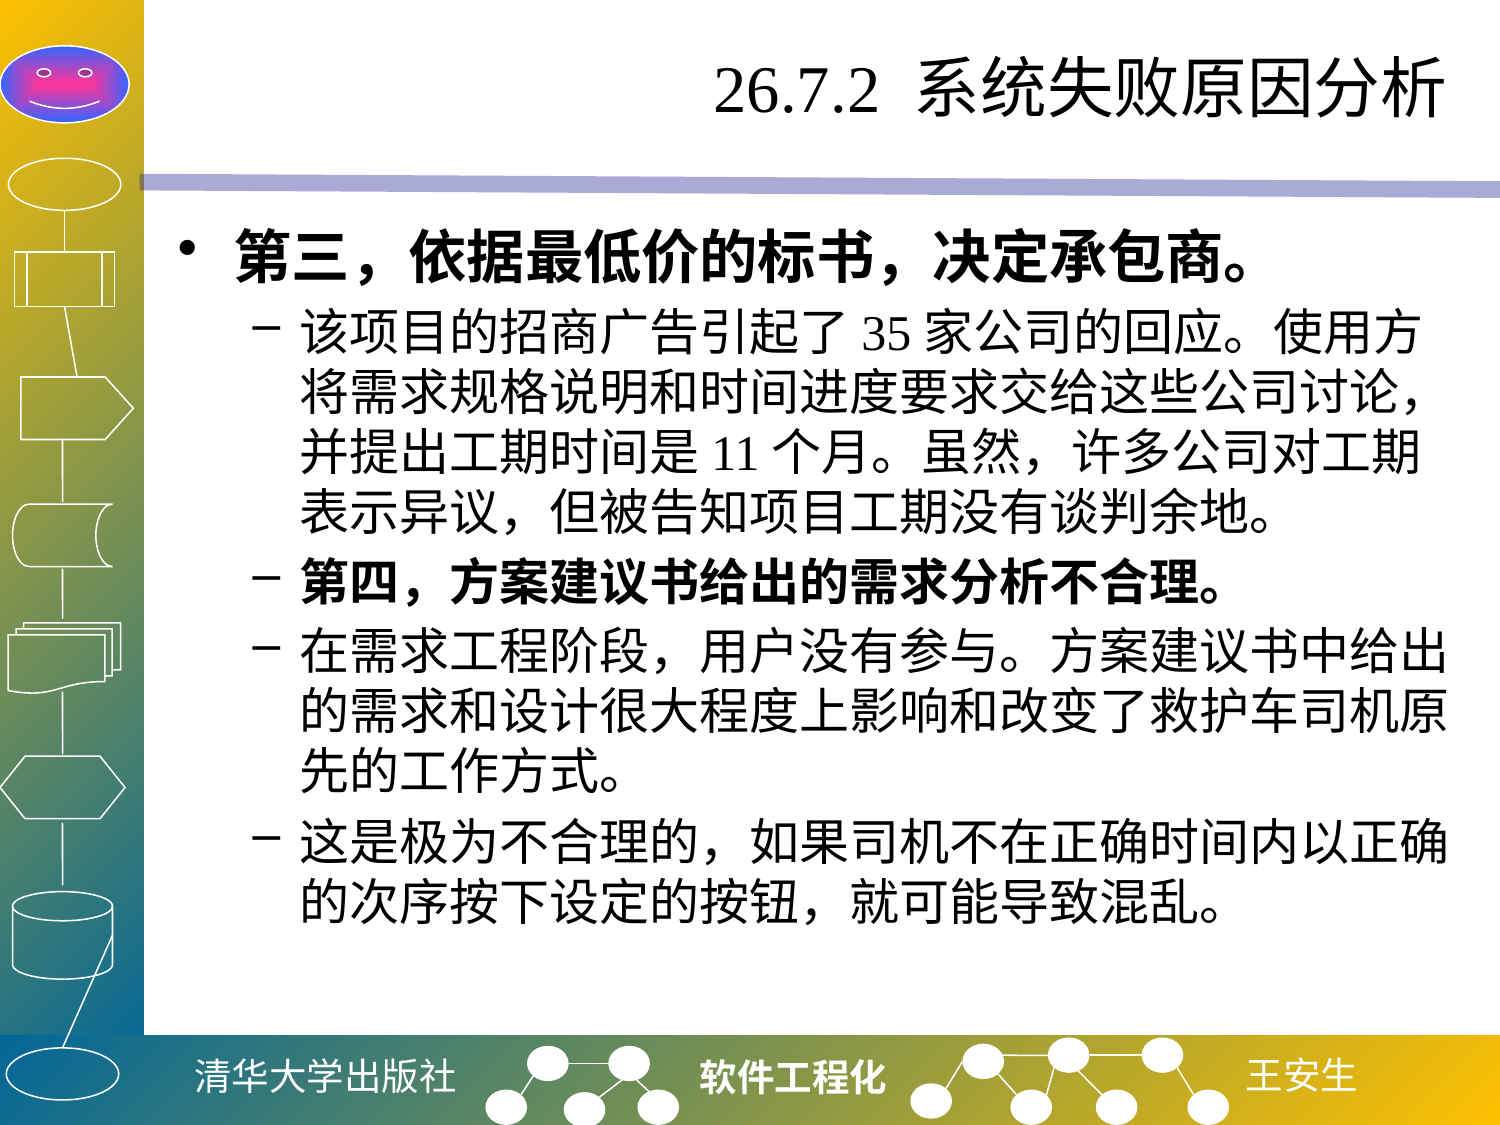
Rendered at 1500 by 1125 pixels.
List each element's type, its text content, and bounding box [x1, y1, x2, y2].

title 26.7.2 系统失败原因分析 [187, 24, 1463, 147]
list 第三，依据最低价的标书，决定承包商。 该项目的招商广告引起了35家公司的回应。使用方将需求规格说明和时间进度要求交给这些公司讨论，并提出工期时间是11个月。虽然，许多公司对工期表示异议，但被告知项目工期没有谈判余地。 第四，方案建议书给出的需求分析不合理。 在需求工程阶段，用户没有参与。方案建议书中给出的需求和设计很大程度上影响和改变了救护车司机原先的工作方式。 这是极为不合理的，如果司机不在正确时间内以正确的次序按下设定的按钮，就可能导致混乱。 [162, 212, 1476, 1017]
